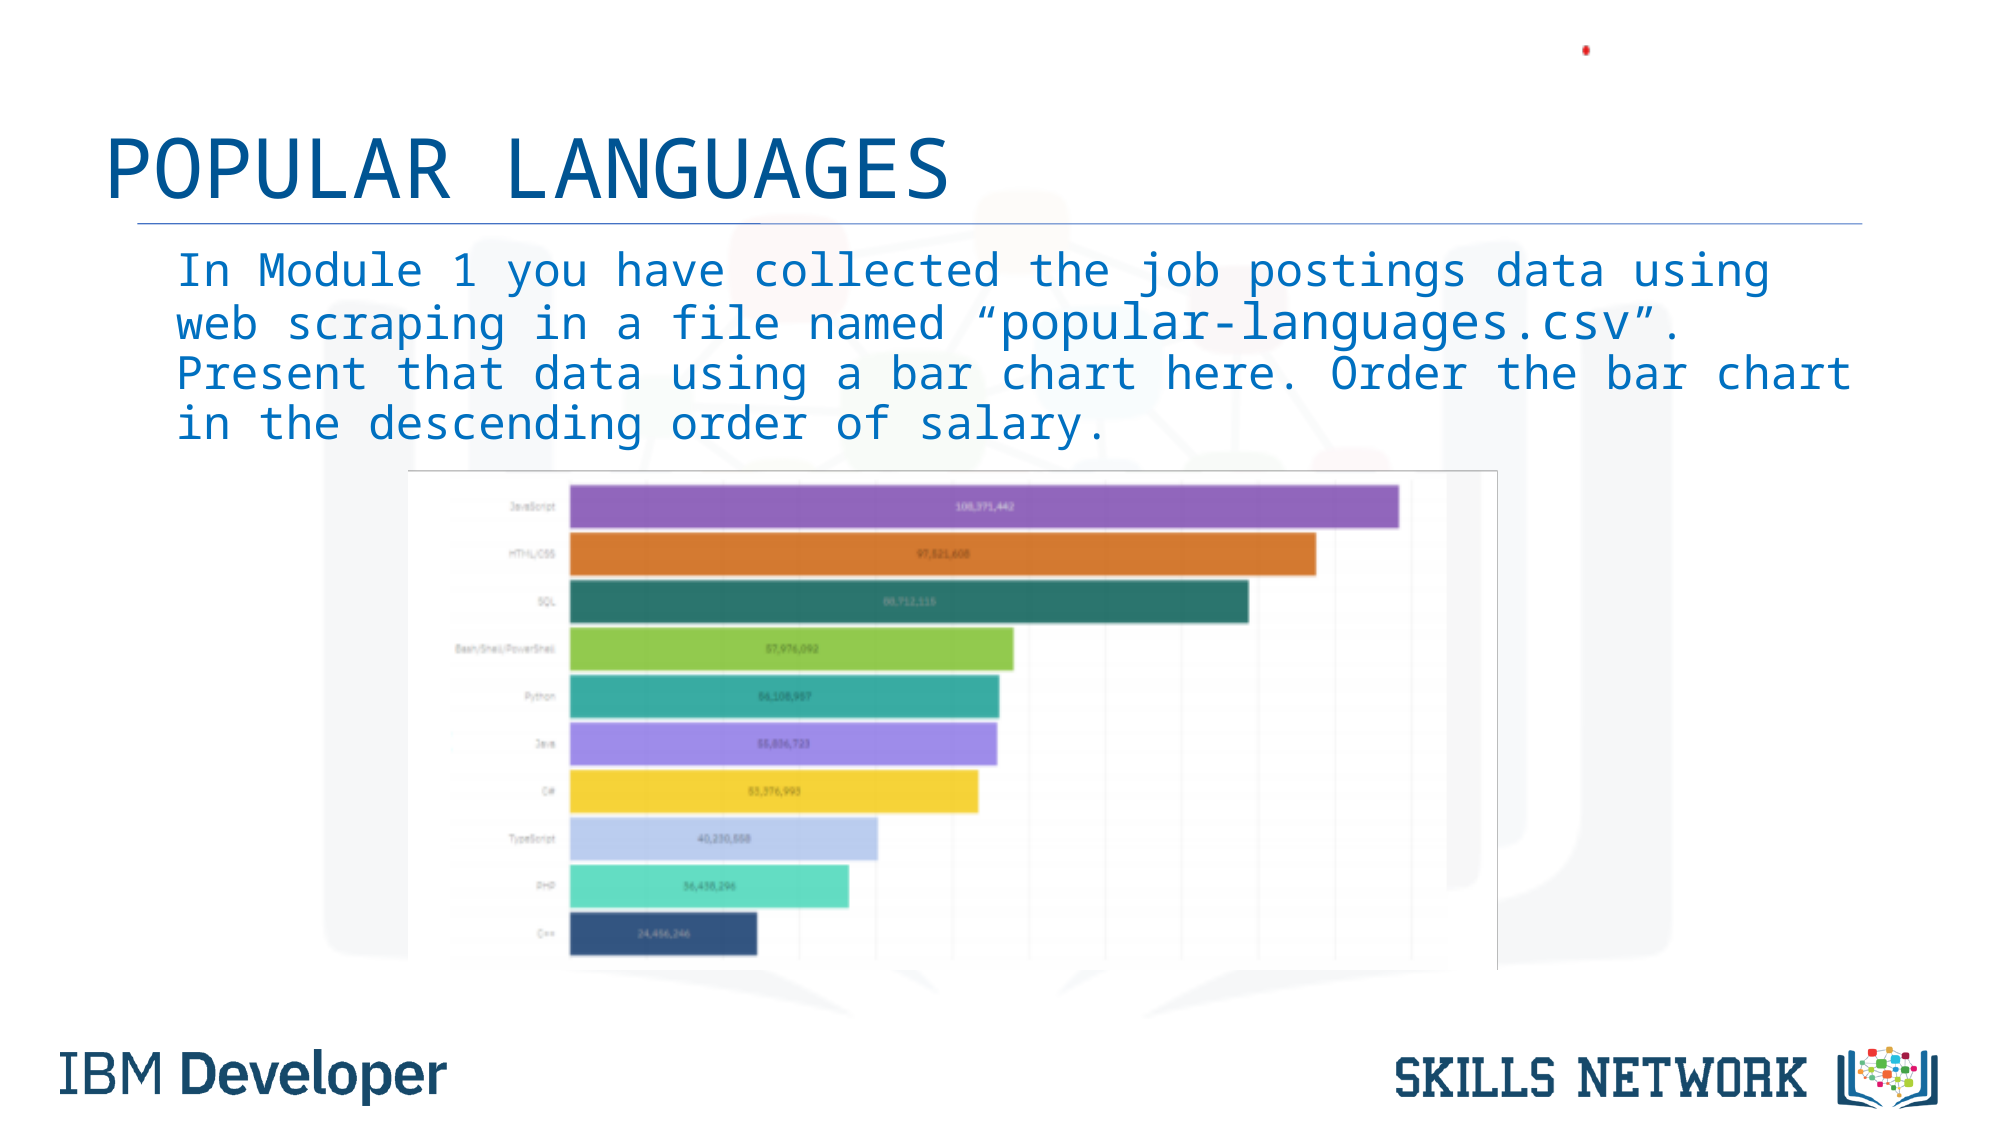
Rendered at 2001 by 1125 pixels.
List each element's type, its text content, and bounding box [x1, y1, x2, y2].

list In Module 1 you have collected the job postings data using web scraping in a file named “popular-languages.csv”. Present that data using a bar chart here. Order the bar chart in the descending order of salary. [160, 239, 408, 710]
picture [55, 1045, 459, 1108]
picture [1390, 1045, 1945, 1111]
title POPULAR LANGUAGES [88, 62, 408, 281]
picture [408, 44, 1592, 970]
list In Module 1 you have collected the job postings data using web scraping in a file named “popular-languages.csv”. Present that data using a bar chart here. Order the bar chart in the descending order of salary. [1592, 239, 1888, 710]
